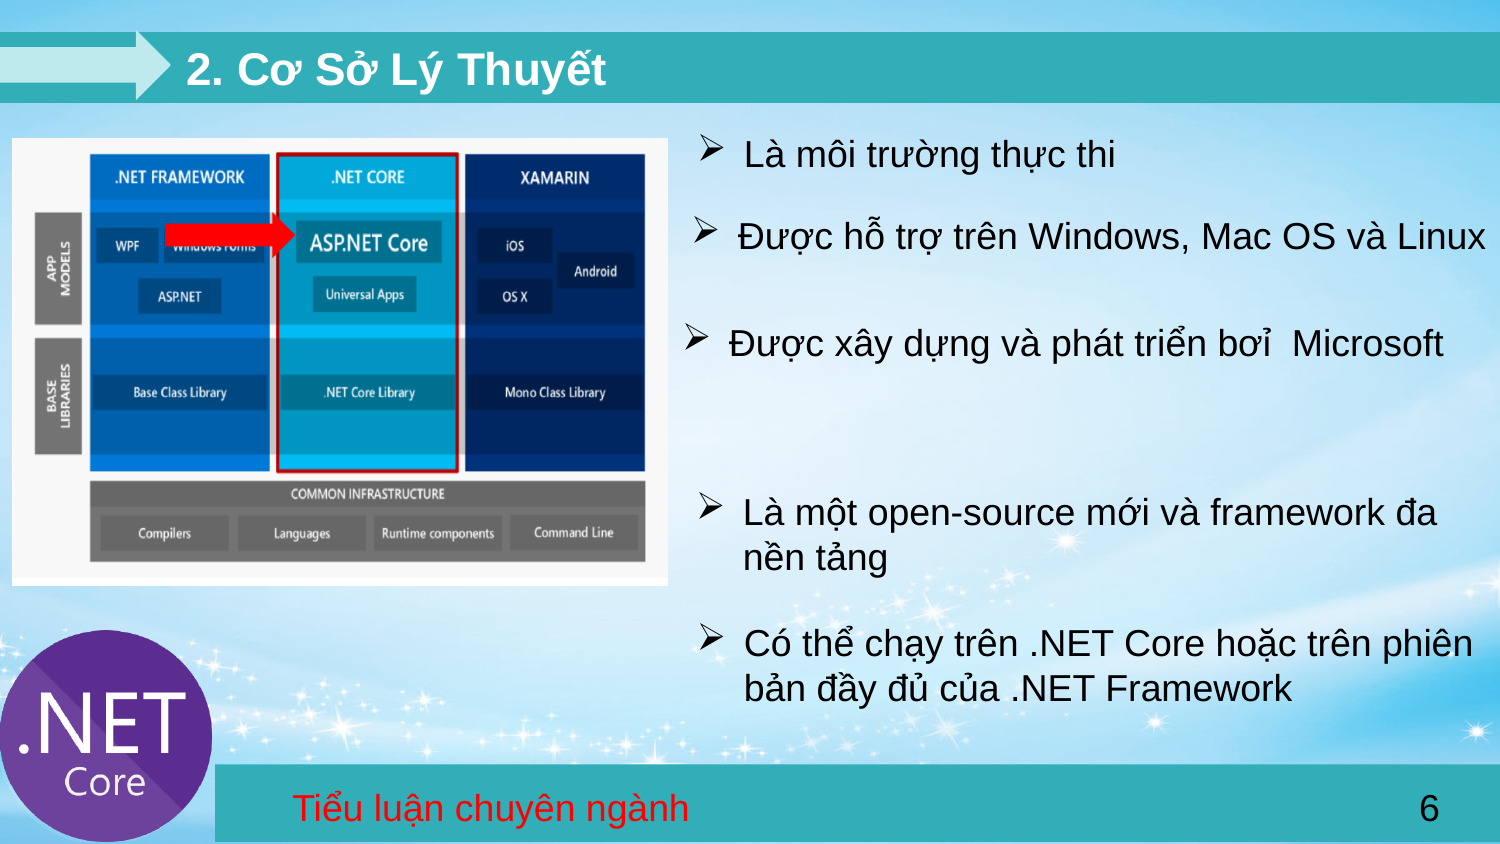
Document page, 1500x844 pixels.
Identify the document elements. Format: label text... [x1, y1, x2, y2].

picture [0, 0, 1500, 32]
text_box Được hỗ trợ trên Windows, Mac OS và Linux [676, 204, 1500, 265]
text_box Là một open-source mới và framework đa nền tảng [681, 480, 1458, 586]
text_box 2. Cơ Sở Lý Thuyết [171, 32, 632, 102]
text_box Có thể chạy trên .NET Core hoặc trên phiên bản đầy đủ của .NET Framework [682, 611, 1500, 717]
picture [0, 103, 1500, 844]
text_box Là môi trường thực thi [682, 122, 1427, 183]
text_box Được xây dựng và phát triển bơỉ Microsoft [672, 311, 1500, 372]
